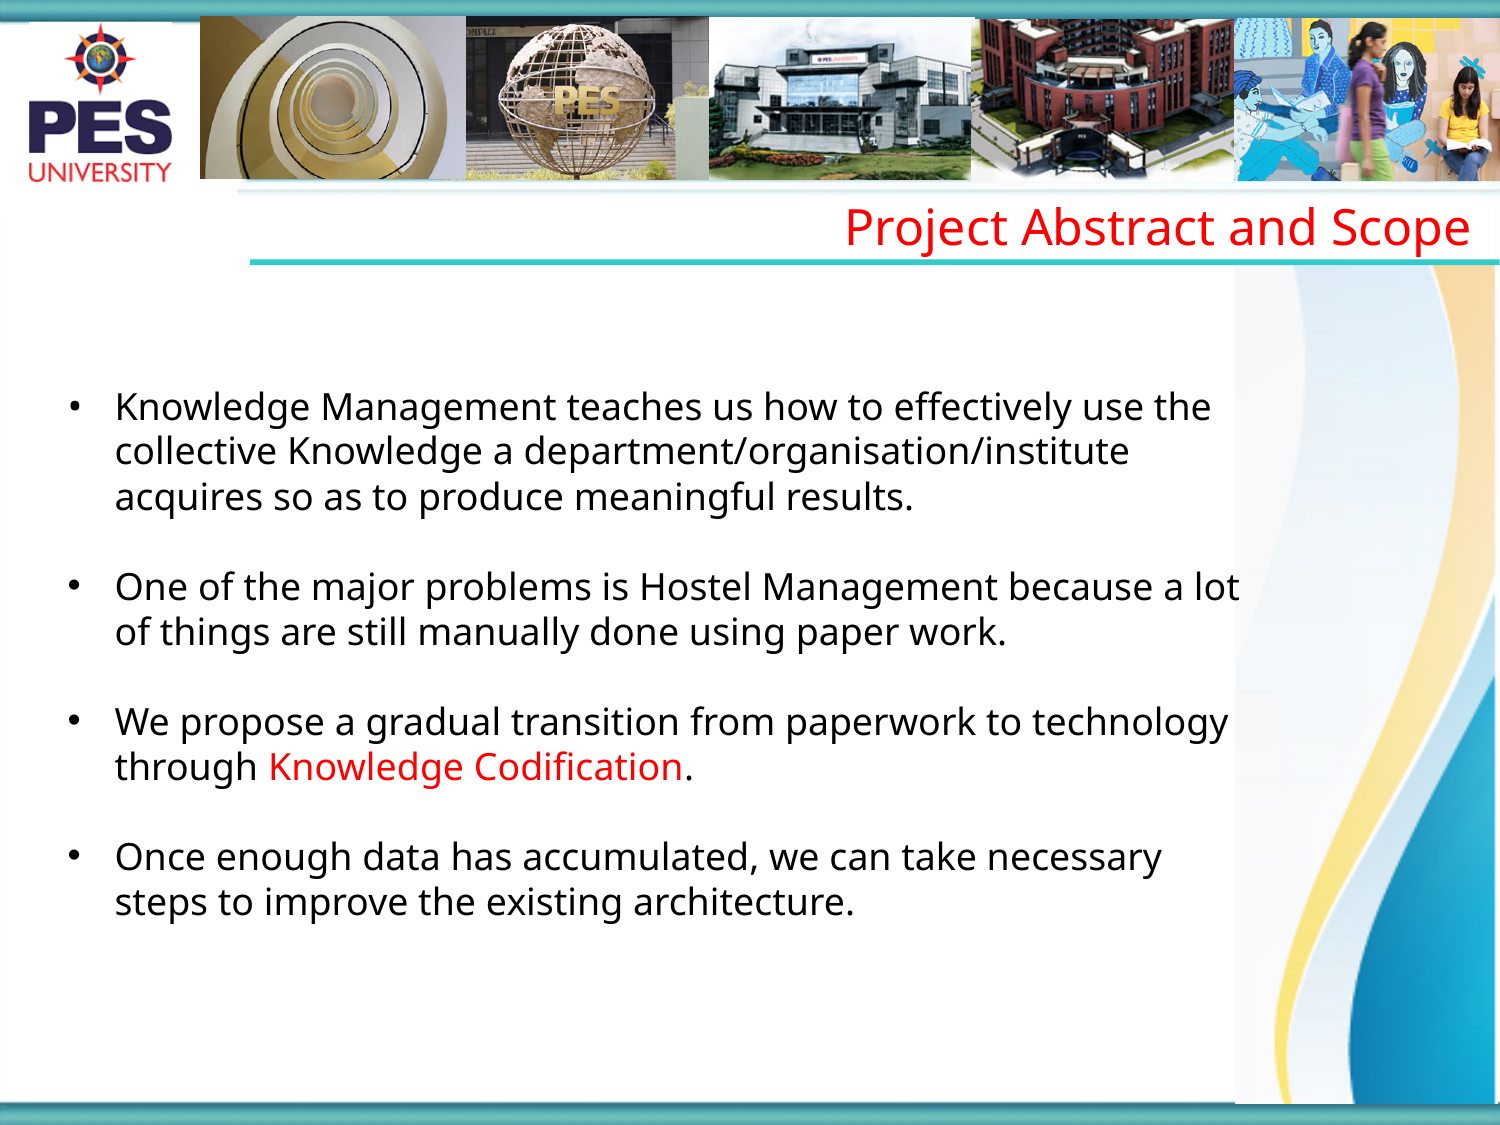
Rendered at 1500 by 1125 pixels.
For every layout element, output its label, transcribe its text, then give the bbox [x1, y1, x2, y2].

text_box [249, 259, 1500, 266]
text_box Project Abstract and Scope [437, 187, 1500, 263]
text_box Knowledge Management teaches us how to effectively use the collective Knowledge a department/organisation/institute acquires so as to produce meaningful results. One of the major problems is Hostel Management because a lot of things are still manually done using paper work. We propose a gradual transition from paperwork to technology through Knowledge Codification. Once enough data has accumulated, we can take necessary steps to improve the existing architecture. [53, 265, 1263, 1040]
picture [0, 0, 1500, 1125]
